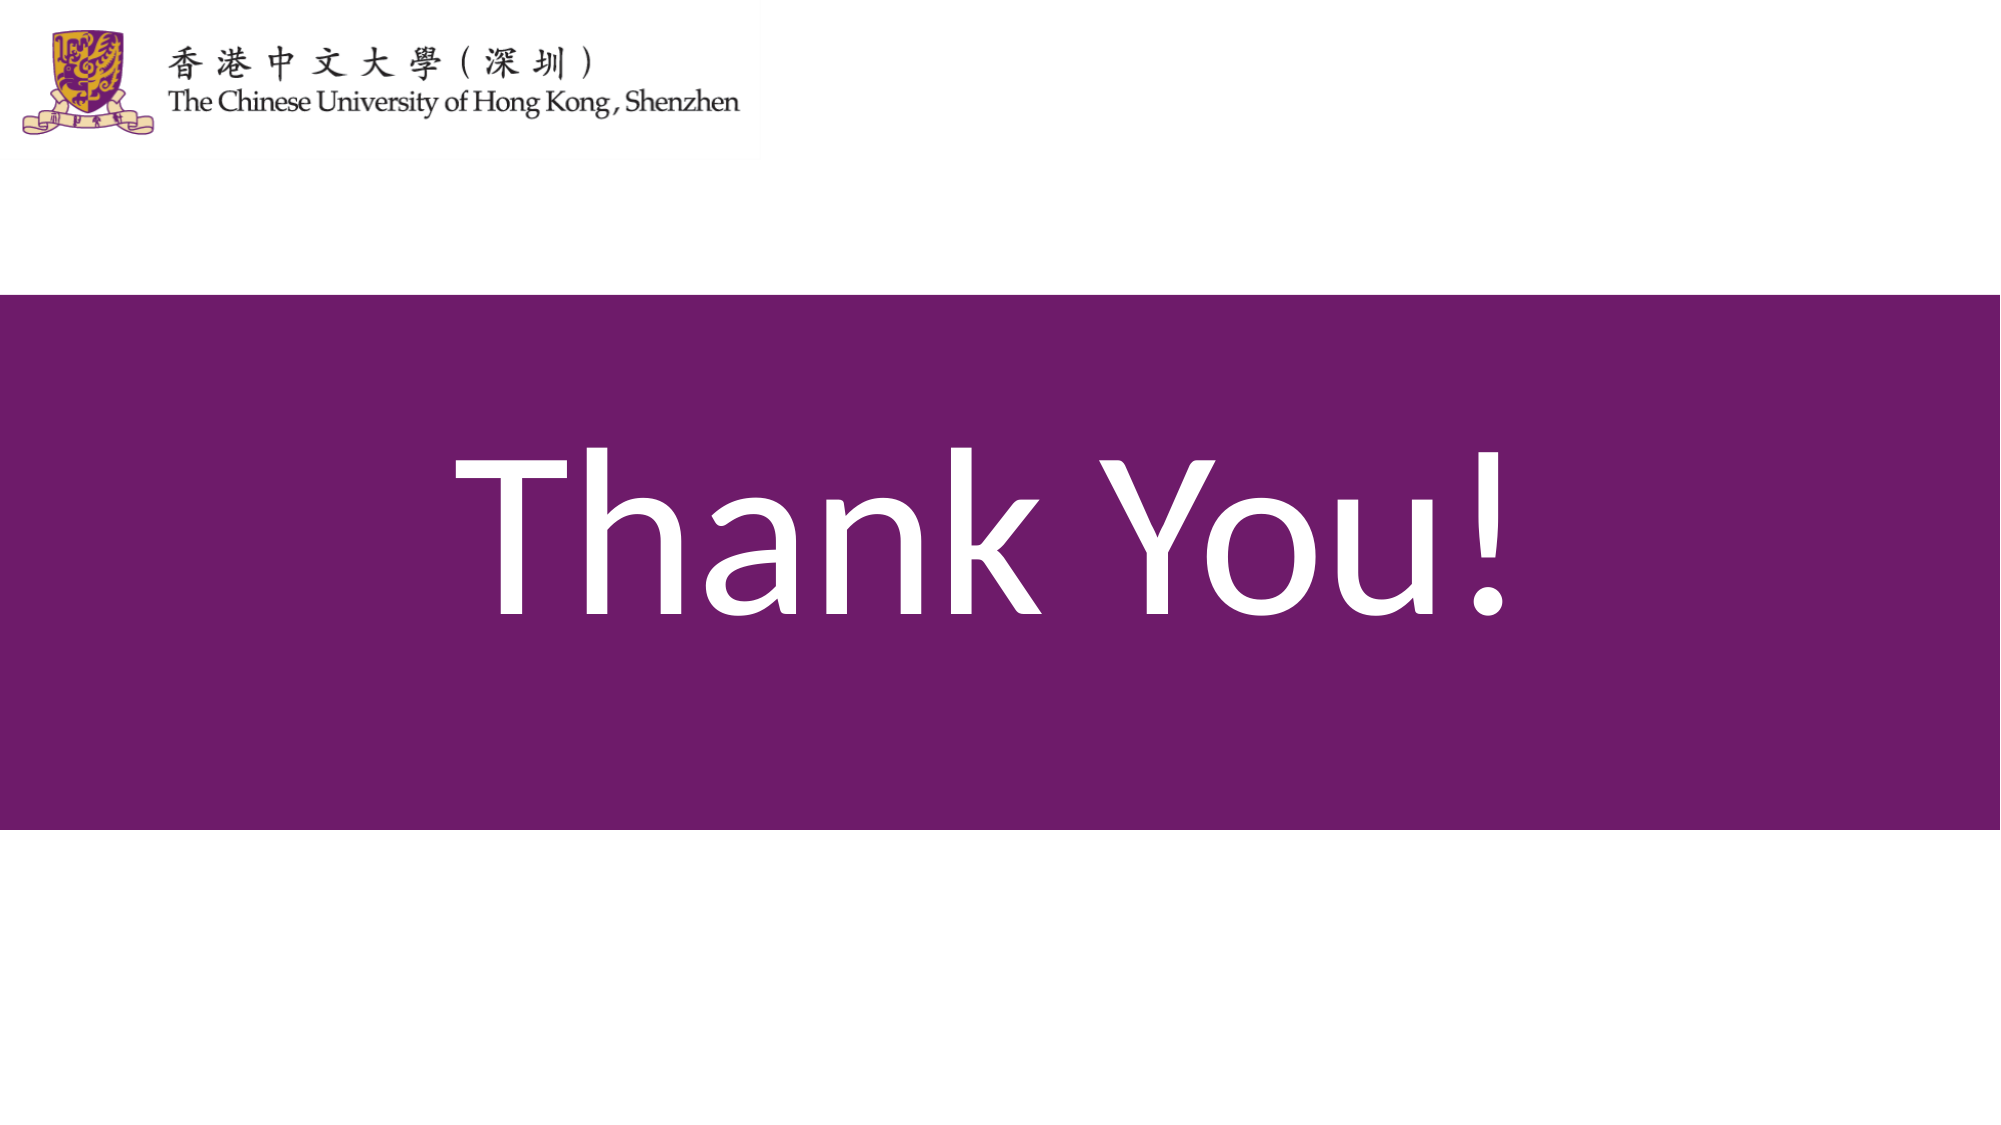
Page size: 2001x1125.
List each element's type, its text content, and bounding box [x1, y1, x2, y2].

title Thank You! [451, 372, 1551, 663]
picture [0, 0, 761, 160]
